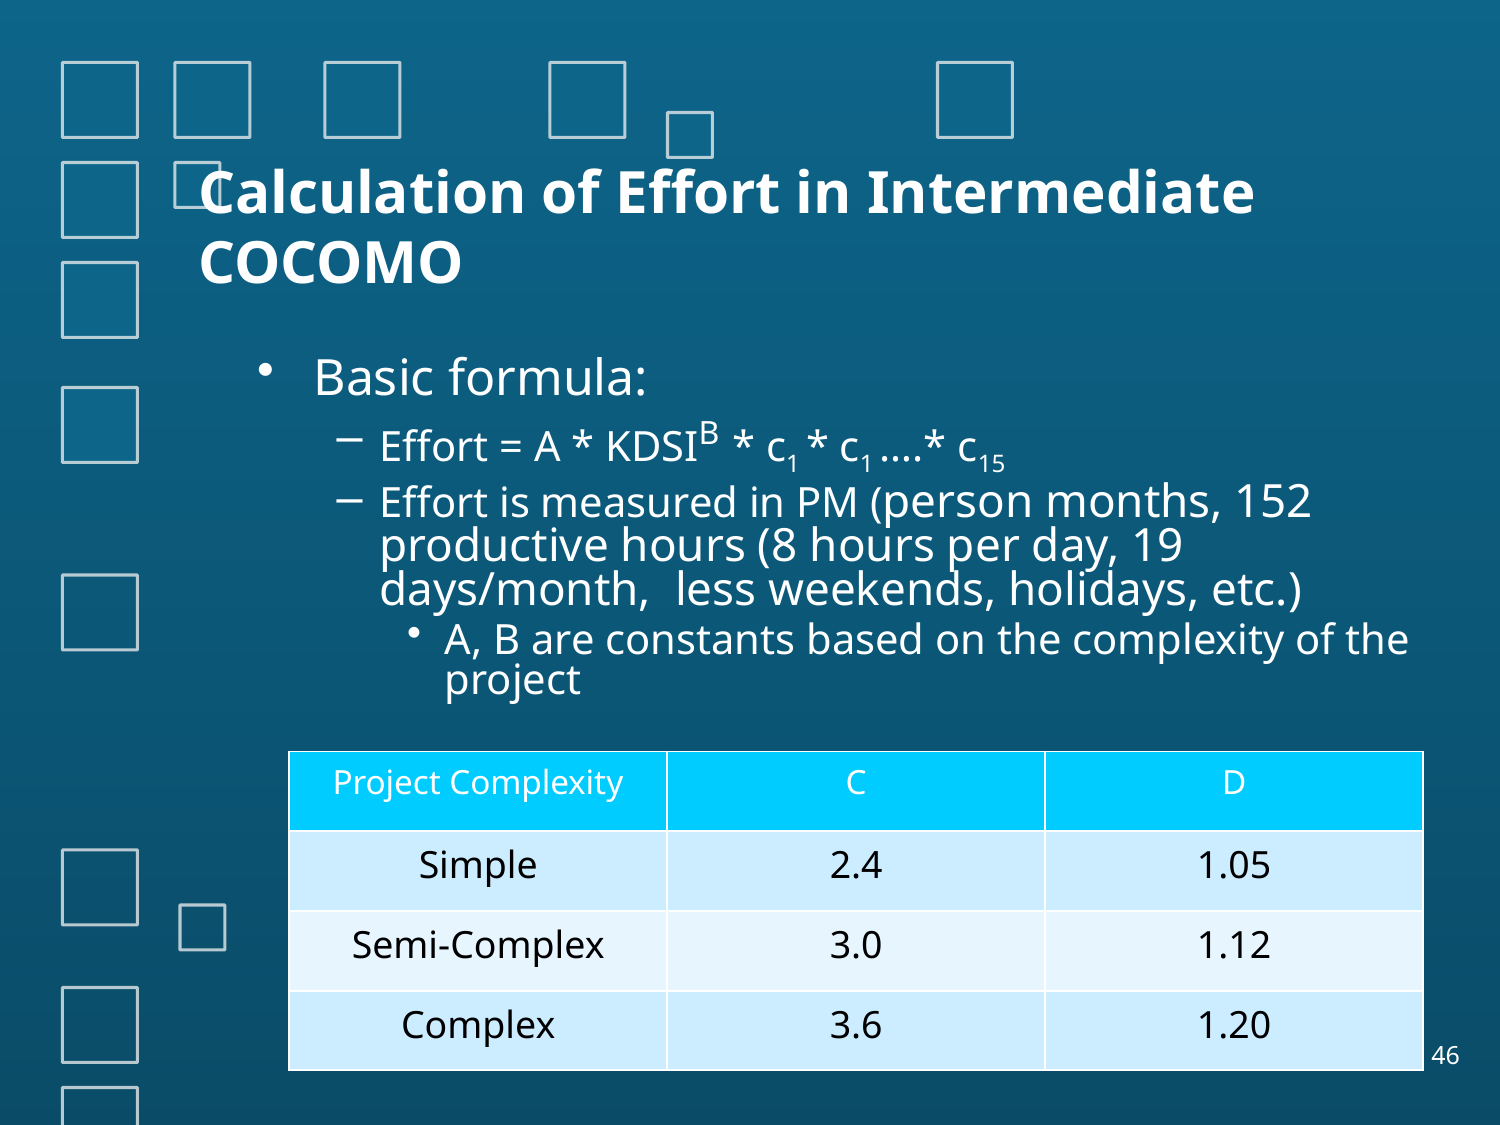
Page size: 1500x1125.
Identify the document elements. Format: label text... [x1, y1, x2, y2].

table_cell 2.4 [668, 832, 1044, 910]
title Calculation of Effort in Intermediate COCOMO [183, 172, 1471, 303]
table_header D [1046, 752, 1422, 830]
table_cell 1.05 [1046, 832, 1422, 910]
table_cell 1.20 [1046, 992, 1422, 1069]
table_cell Complex [290, 992, 666, 1069]
table_cell Simple [290, 832, 666, 910]
list Basic formula: Effort = A * KDSIB * c1 * c1 ….* c15 Effort is measured in PM (person months, 152 productive hours (8 hours per day, 19 days/month, less weekends, holidays, etc.) A, B are constants based on the complexity of the project [242, 349, 1471, 705]
table_header C [668, 752, 1044, 830]
table_cell 3.6 [668, 992, 1044, 1069]
table_cell 3.0 [668, 912, 1044, 990]
table_cell 1.12 [1046, 912, 1422, 990]
table_header Project Complexity [290, 752, 666, 830]
table_cell Semi-Complex [290, 912, 666, 990]
slide_number 46 [1162, 1025, 1475, 1088]
